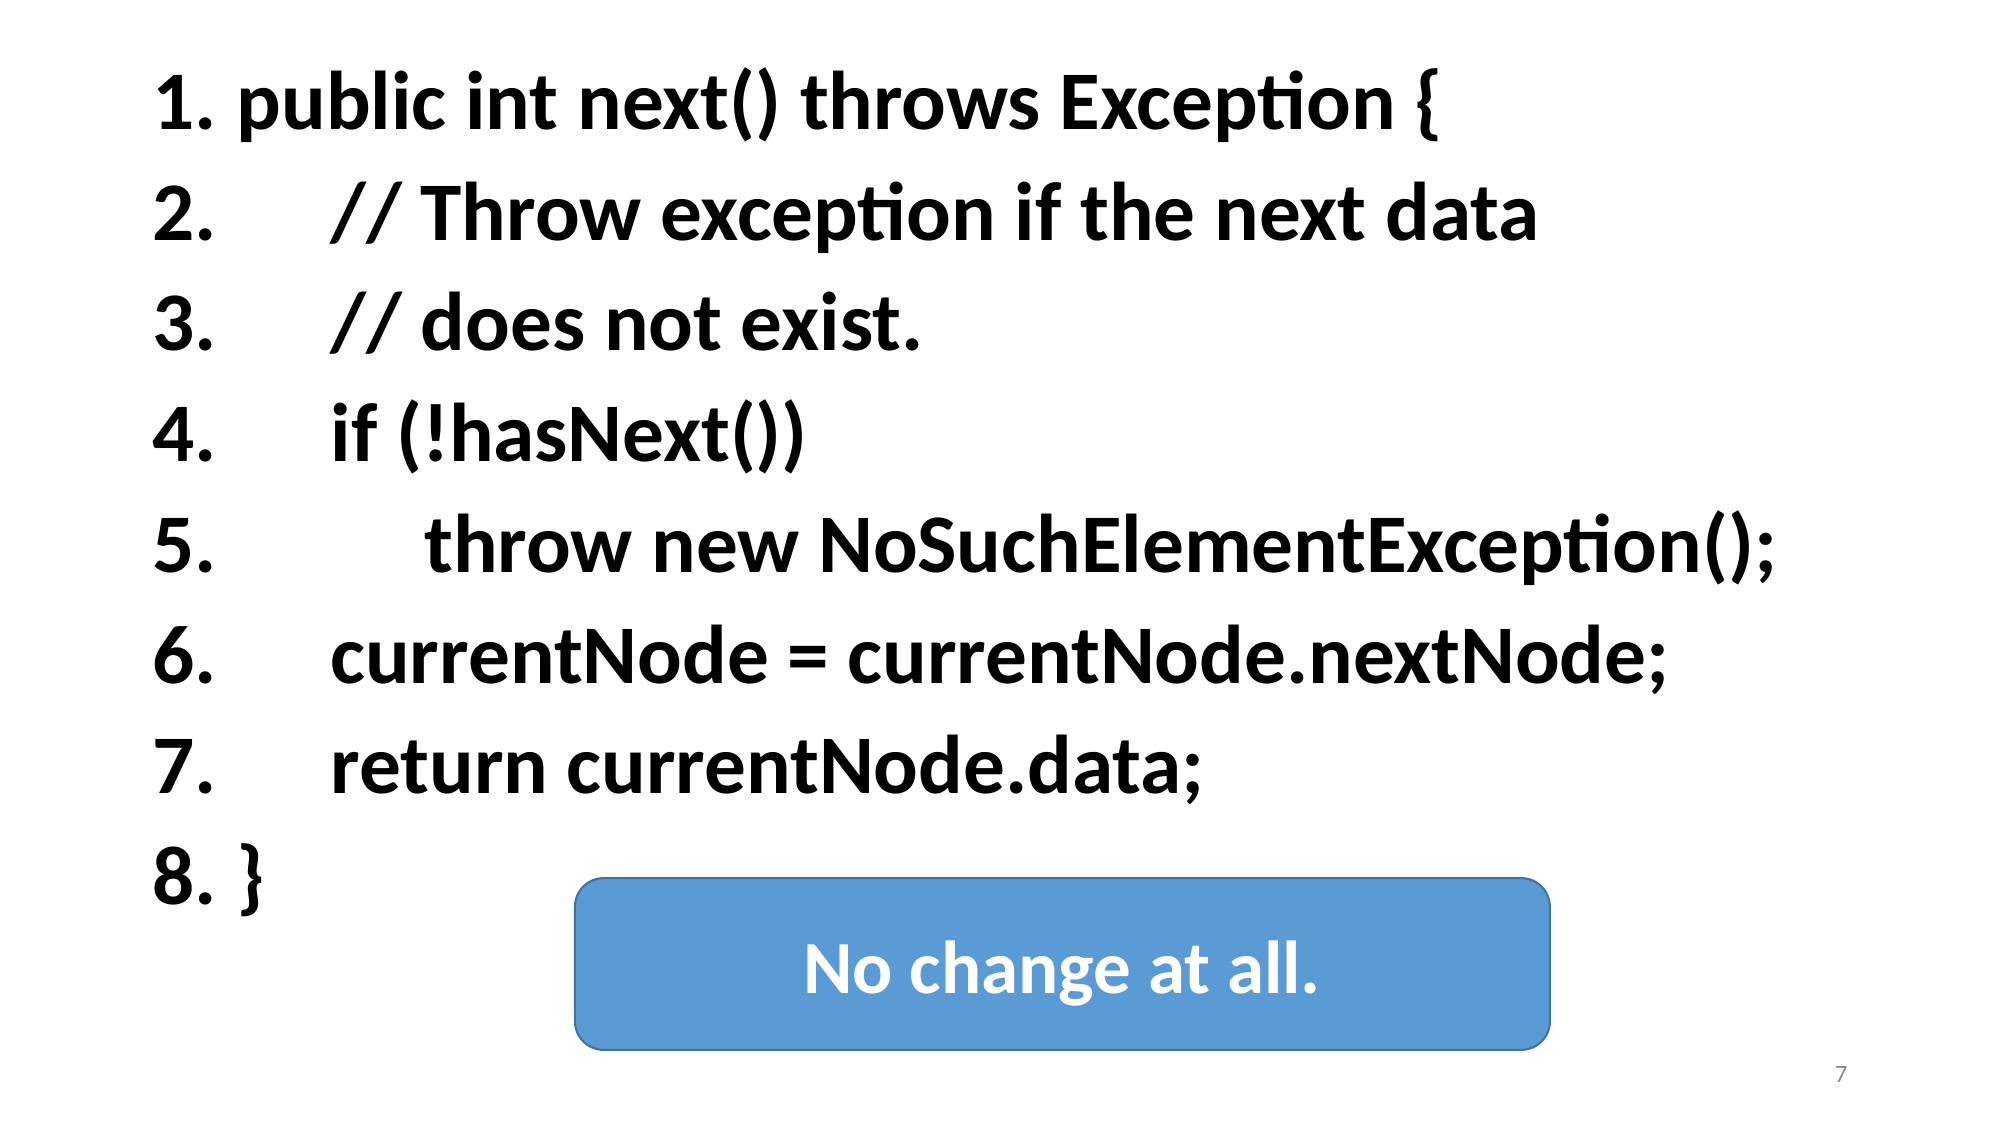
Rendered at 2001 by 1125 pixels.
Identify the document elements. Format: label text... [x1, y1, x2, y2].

text_box No change at all. [573, 877, 1551, 1051]
list public int next() throws Exception { // Throw exception if the next data // does not exist. if (!hasNext()) throw new NoSuchElementException(); currentNode = currentNode.nextNode; return currentNode.data; } [137, 50, 1863, 1079]
slide_number 7 [1412, 1042, 1863, 1103]
